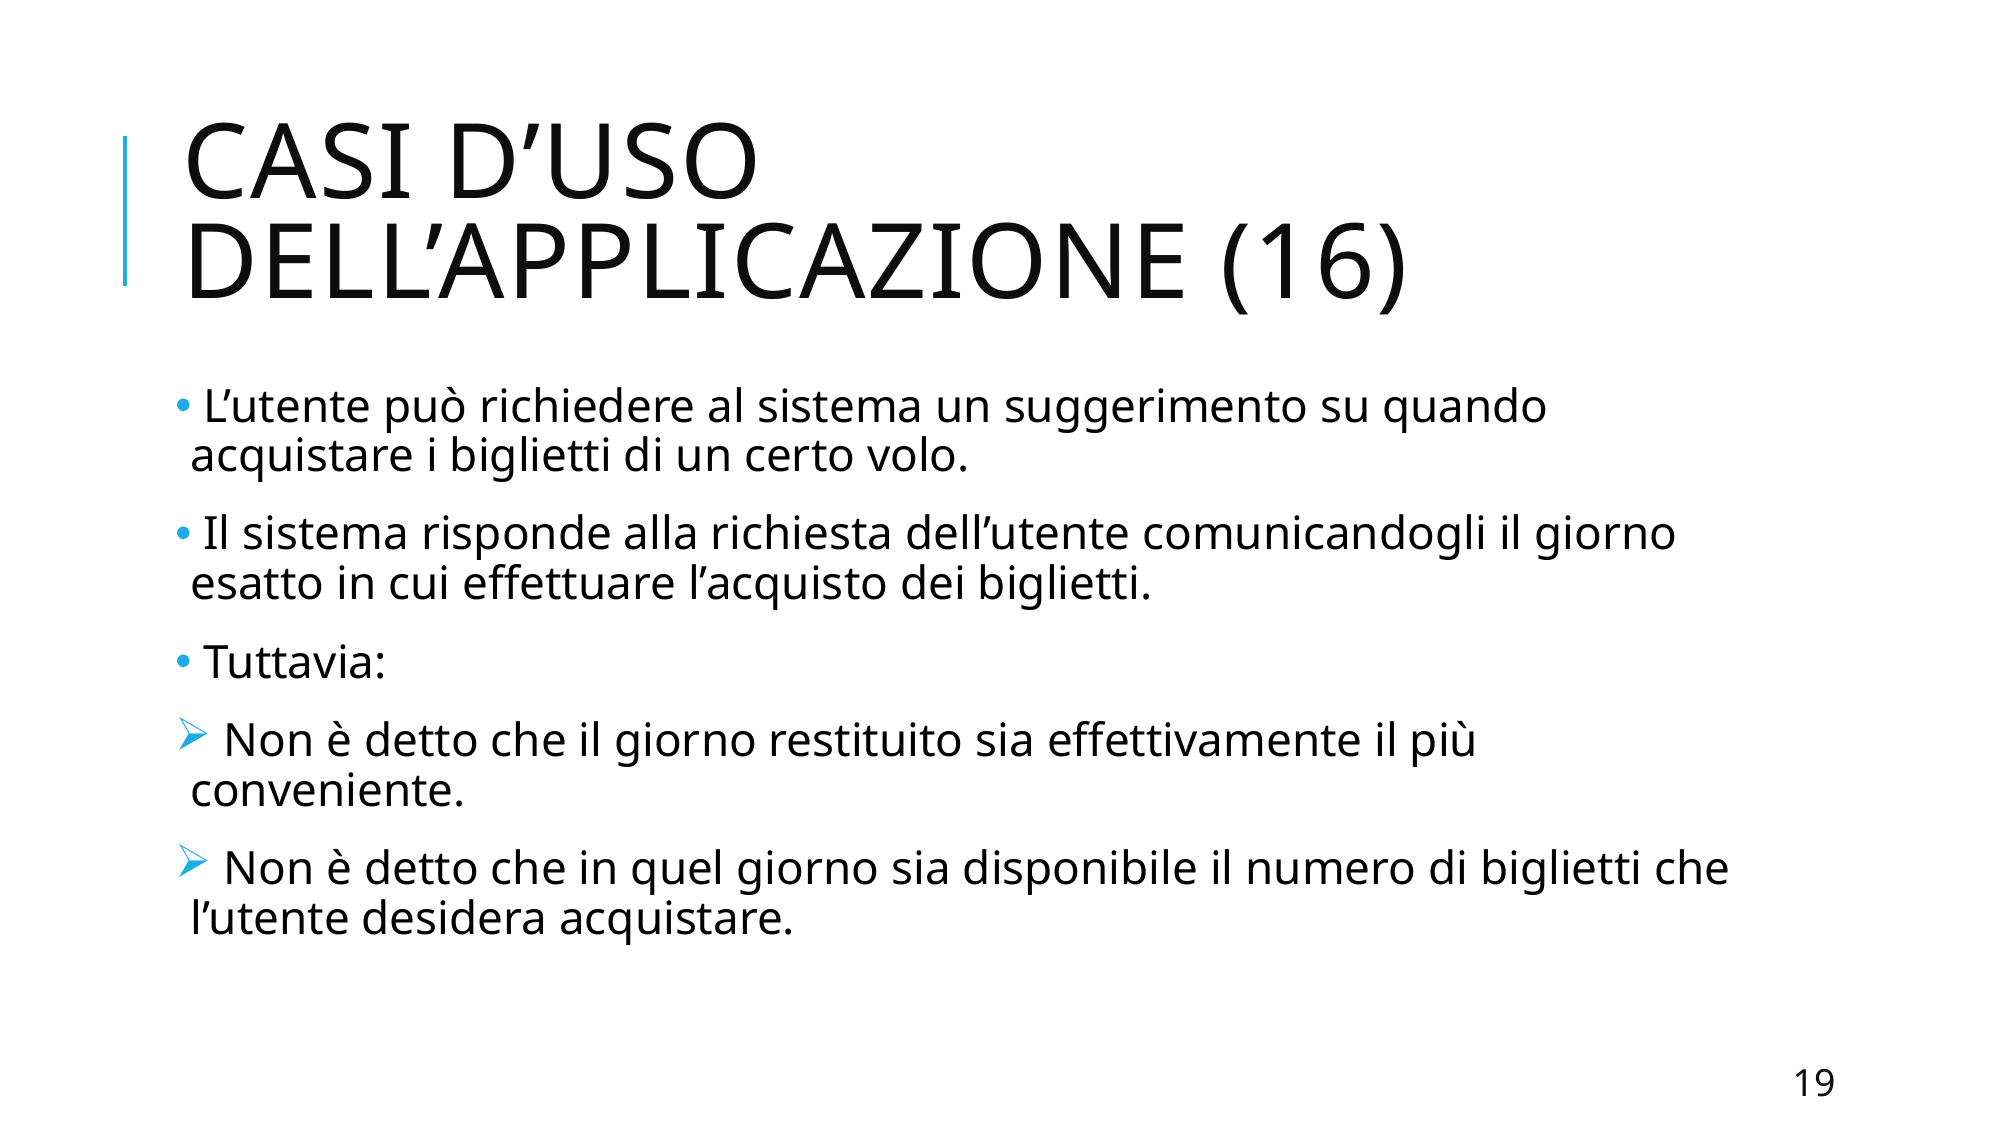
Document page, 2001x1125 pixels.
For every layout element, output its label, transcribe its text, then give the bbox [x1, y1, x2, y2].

slide_number 19 [1777, 1061, 1938, 1107]
title CASI d’uso dell’applicazione (16) [168, 96, 1763, 342]
list L’utente può richiedere al sistema un suggerimento su quando acquistare i biglietti di un certo volo. Il sistema risponde alla richiesta dell’utente comunicandogli il giorno esatto in cui effettuare l’acquisto dei biglietti. Tuttavia: Non è detto che il giorno restituito sia effettivamente il più conveniente. Non è detto che in quel giorno sia disponibile il numero di biglietti che l’utente desidera acquistare. [168, 375, 1763, 1035]
